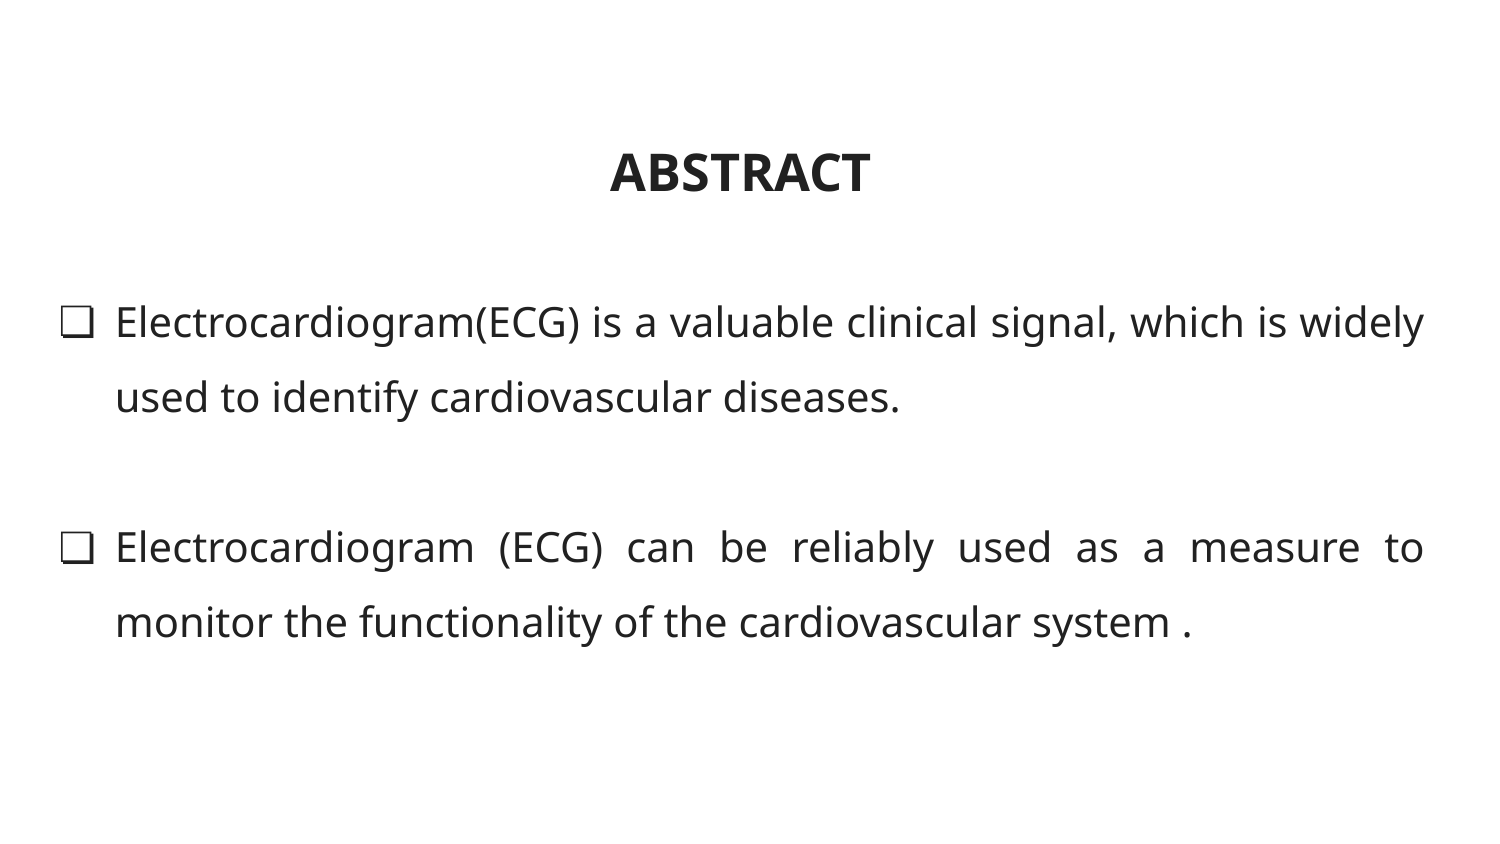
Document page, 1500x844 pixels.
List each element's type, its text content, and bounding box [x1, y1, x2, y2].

list Electrocardiogram(ECG) is a valuable clinical signal, which is widely used to identify cardiovascular diseases. Electrocardiogram (ECG) can be reliably used as a measure to monitor the functionality of the cardiovascular system . [24, 255, 1441, 712]
title ABSTRACT [42, 124, 1441, 255]
